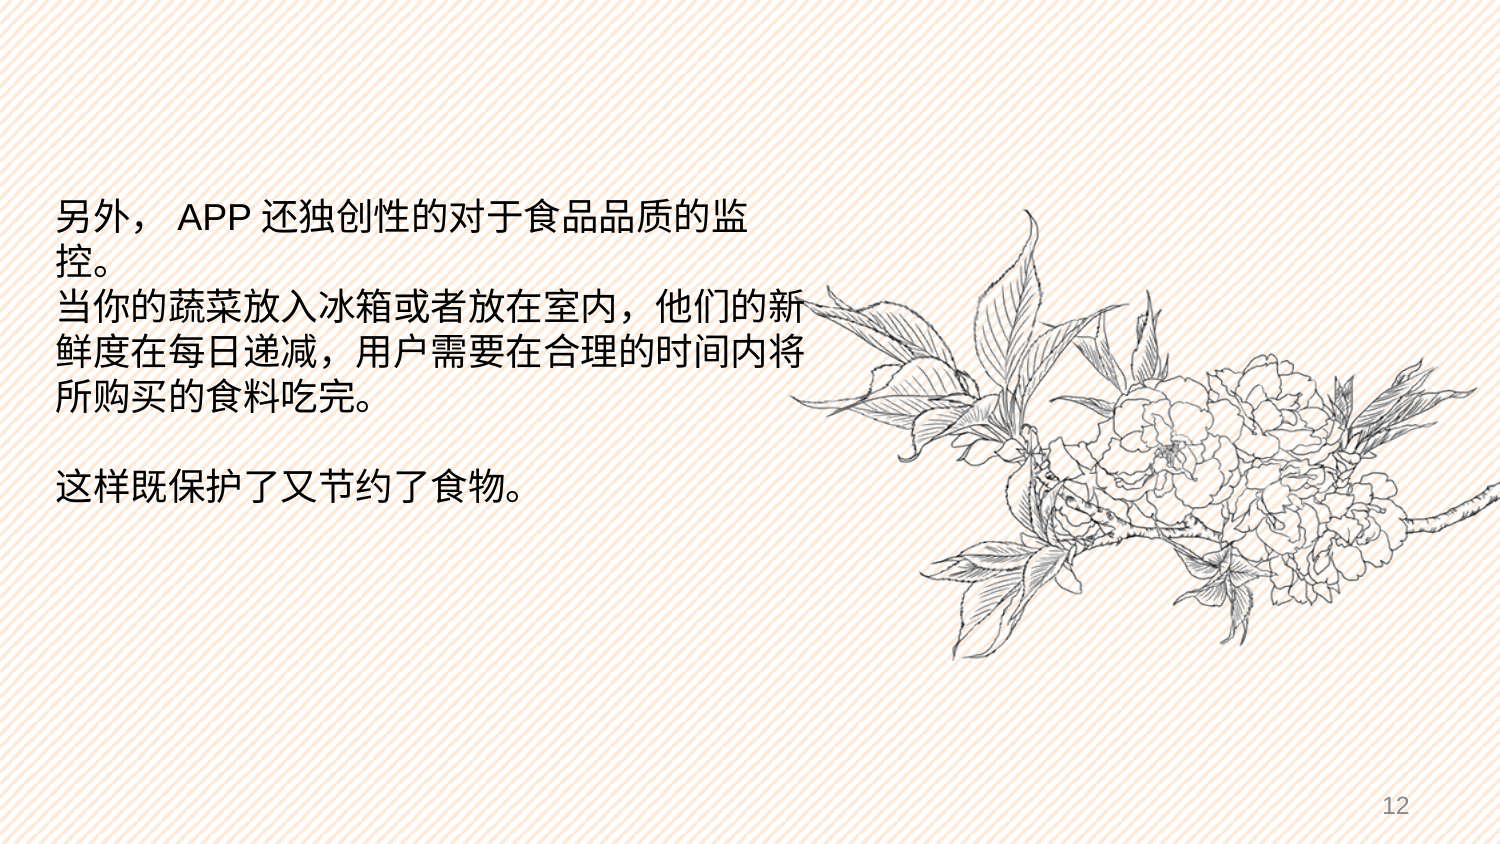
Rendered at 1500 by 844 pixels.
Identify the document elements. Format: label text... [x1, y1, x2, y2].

picture [0, 0, 1500, 844]
slide_number 12 [1074, 782, 1425, 828]
text_box 另外，APP还独创性的对于食品品质的监控。 当你的蔬菜放入冰箱或者放在室内，他们的新鲜度在每日递减，用户需要在合理的时间内将所购买的食料吃完。 这样既保护了又节约了食物。 [41, 185, 741, 561]
